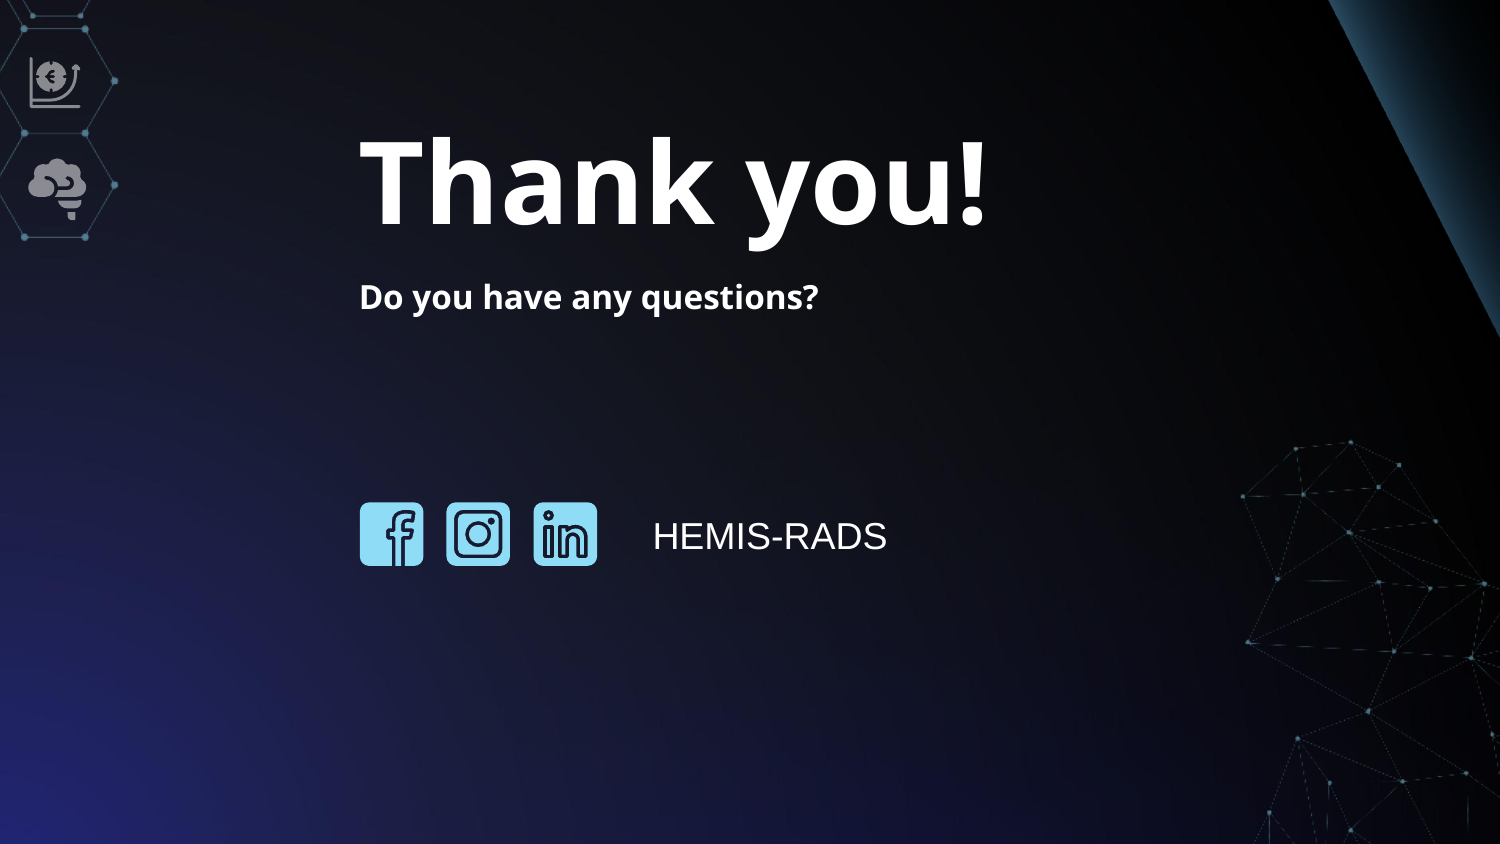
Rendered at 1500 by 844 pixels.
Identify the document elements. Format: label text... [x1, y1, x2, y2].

text_box Thank you! [343, 88, 1224, 263]
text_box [446, 502, 511, 567]
picture [0, 0, 1500, 844]
text_box Do you have any questions? [343, 260, 974, 435]
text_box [533, 502, 598, 567]
title HEMIS-RADS [637, 521, 938, 572]
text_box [359, 502, 424, 567]
